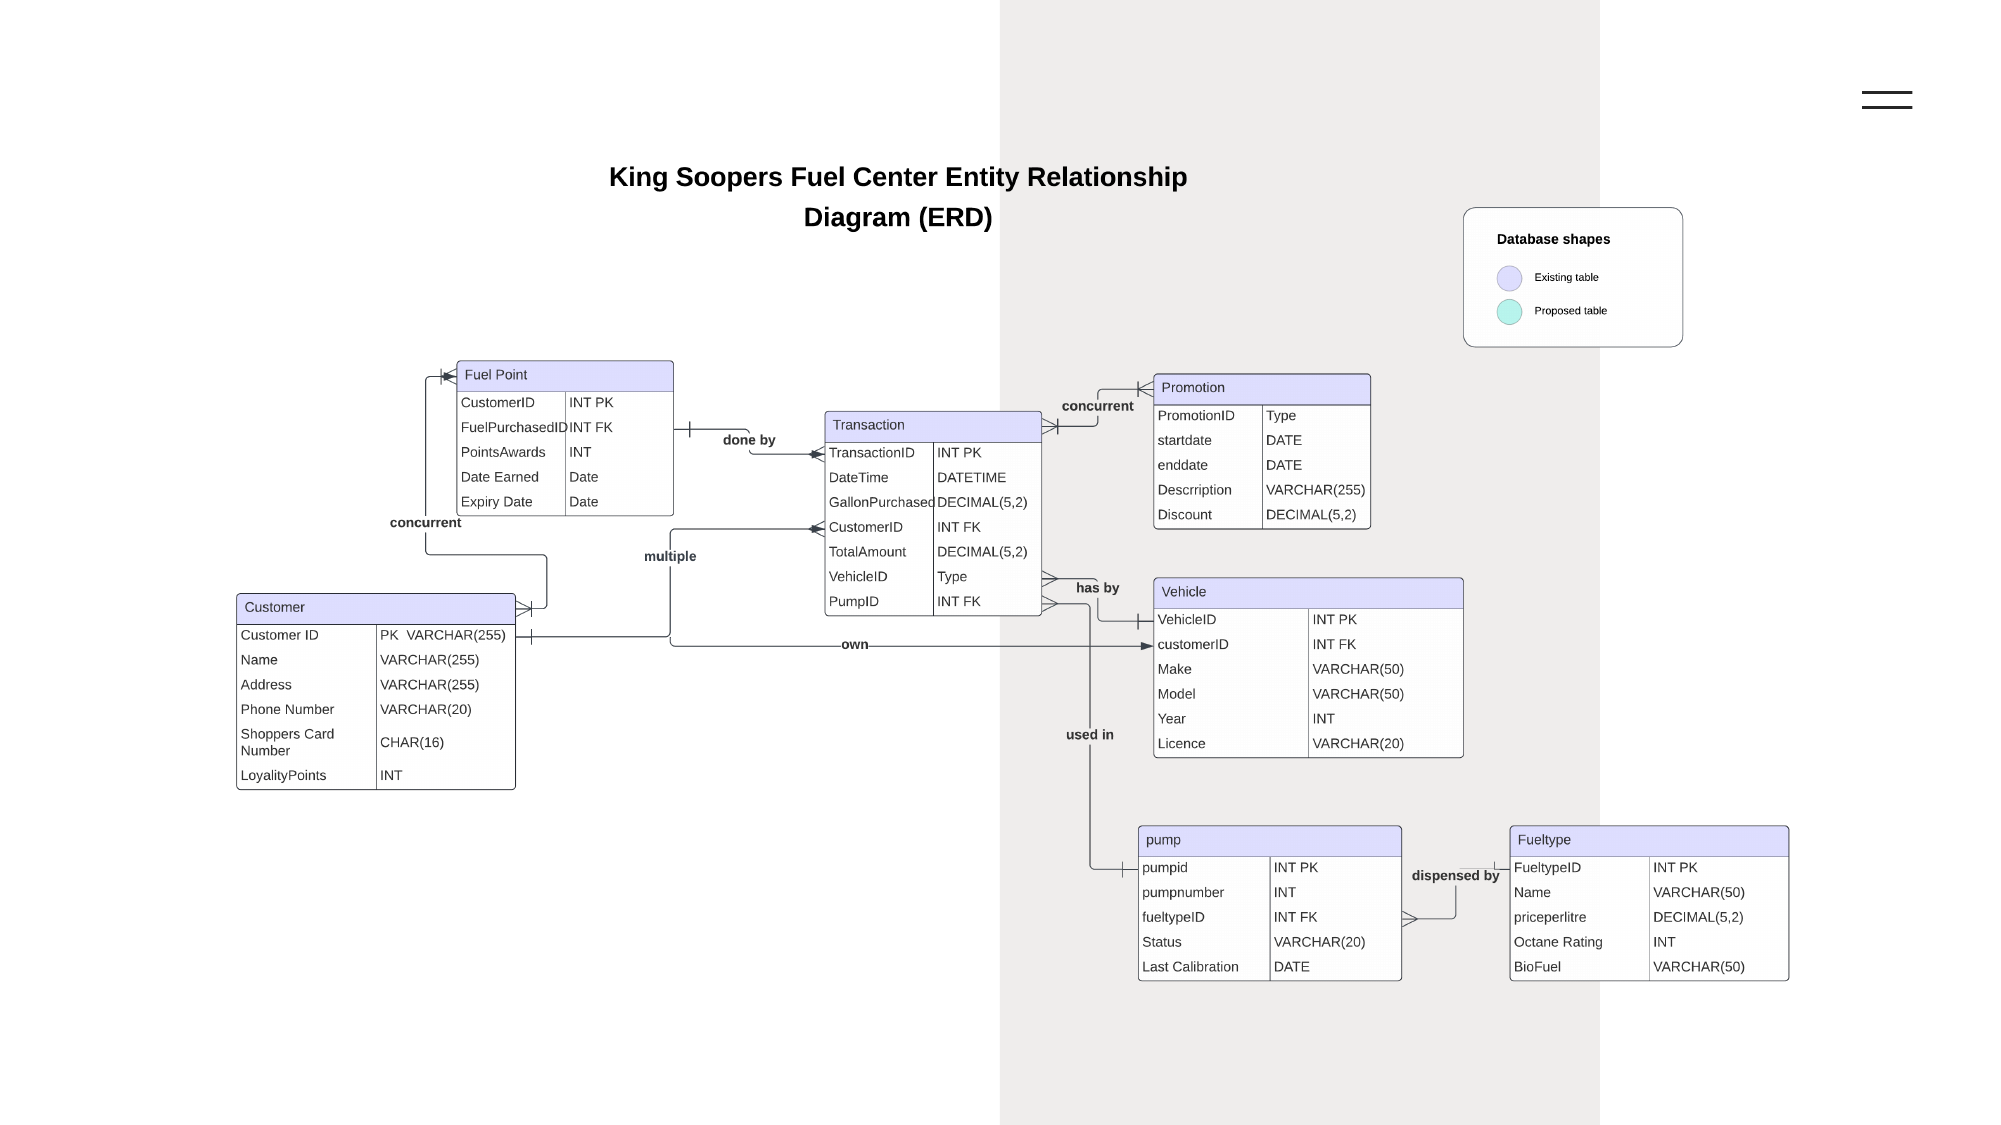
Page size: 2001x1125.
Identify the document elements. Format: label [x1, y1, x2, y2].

picture [206, 113, 1820, 1012]
